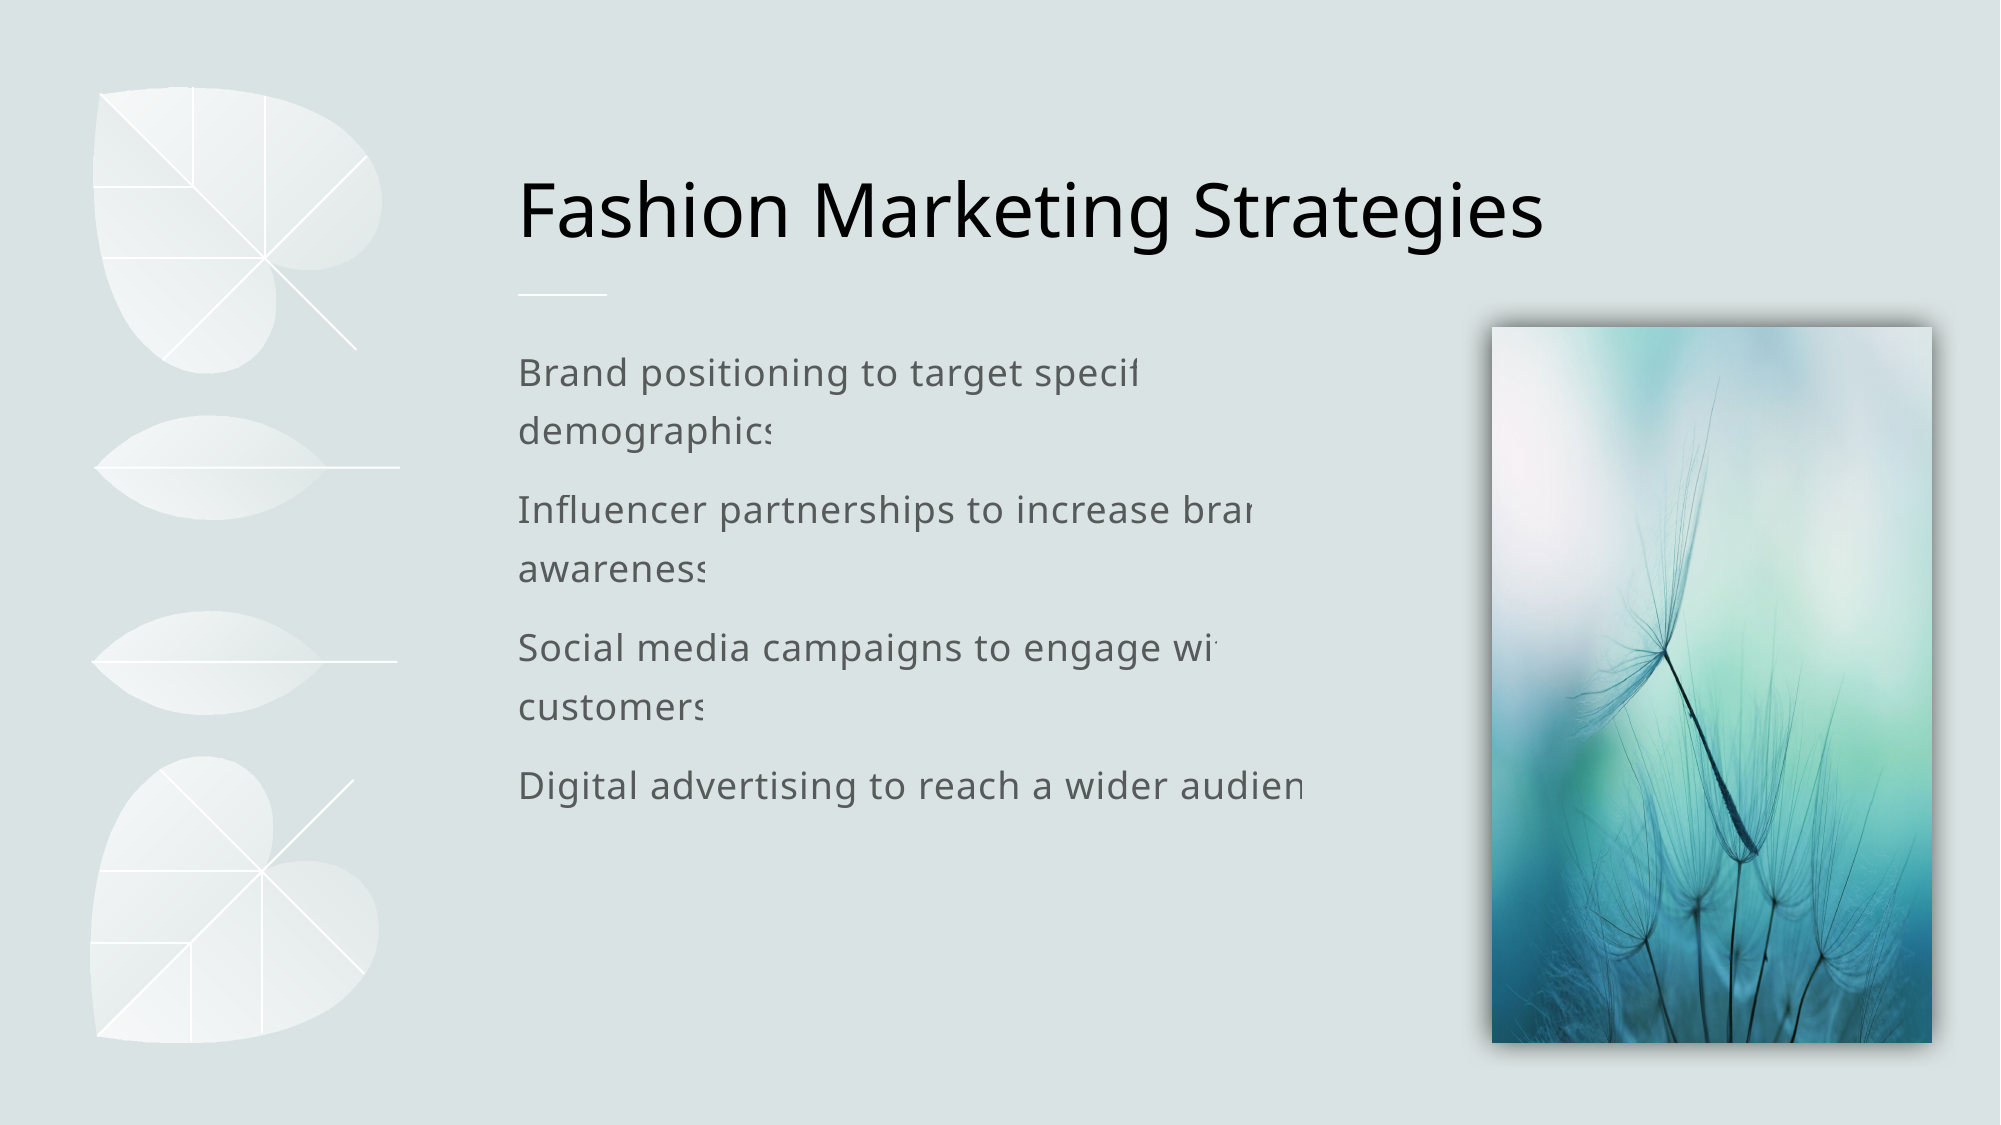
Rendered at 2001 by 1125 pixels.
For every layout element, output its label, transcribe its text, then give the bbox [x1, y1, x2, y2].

title Fashion Marketing Strategies [517, 65, 1908, 260]
list Brand positioning to target specific demographics Influencer partnerships to increase brand awareness Social media campaigns to engage with customers Digital advertising to reach a wider audience [517, 327, 1437, 1043]
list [1491, 327, 1932, 1043]
